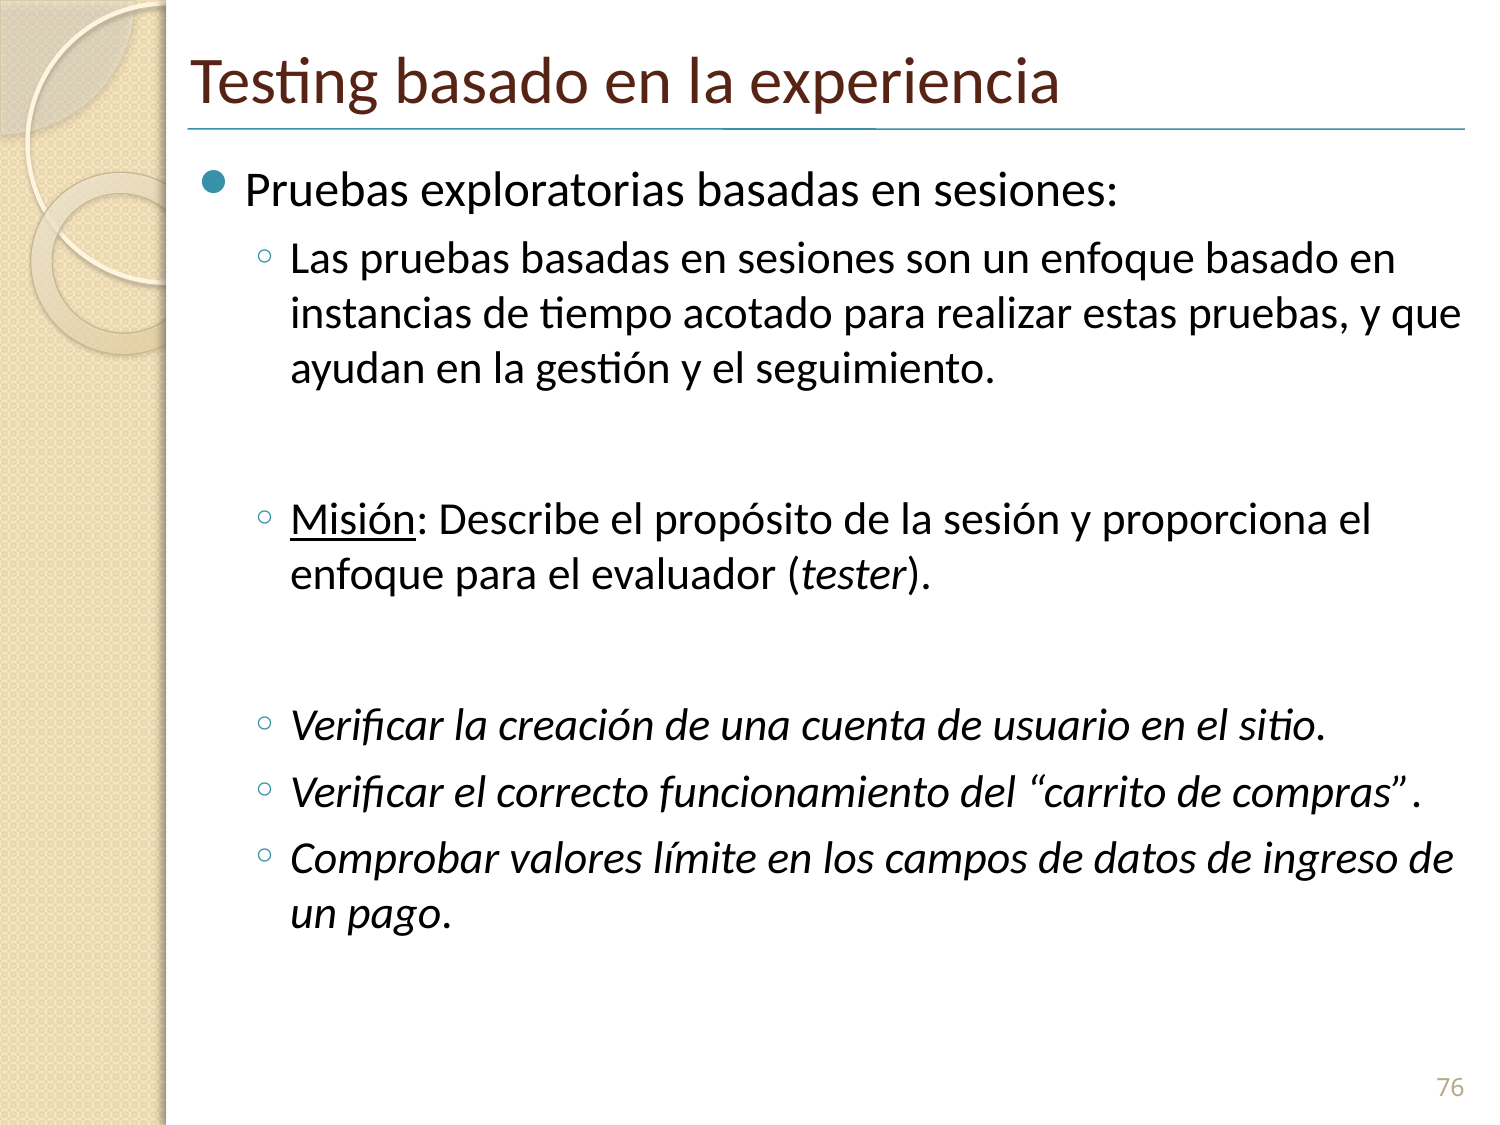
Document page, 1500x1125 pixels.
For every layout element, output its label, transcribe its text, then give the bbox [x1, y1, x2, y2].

slide_number 76 [1413, 1034, 1488, 1113]
list Pruebas exploratorias basadas en sesiones: Las pruebas basadas en sesiones son un enfoque basado en instancias de tiempo acotado para realizar estas pruebas, y que ayudan en la gestión y el seguimiento. Misión: Describe el propósito de la sesión y proporciona el enfoque para el evaluador (tester). Verificar la creación de una cuenta de usuario en el sitio. Verificar el correcto funcionamiento del “carrito de compras”. Comprobar valores límite en los campos de datos de ingreso de un pago. [169, 148, 1483, 1059]
title Testing basado en la experiencia [175, 23, 1466, 131]
